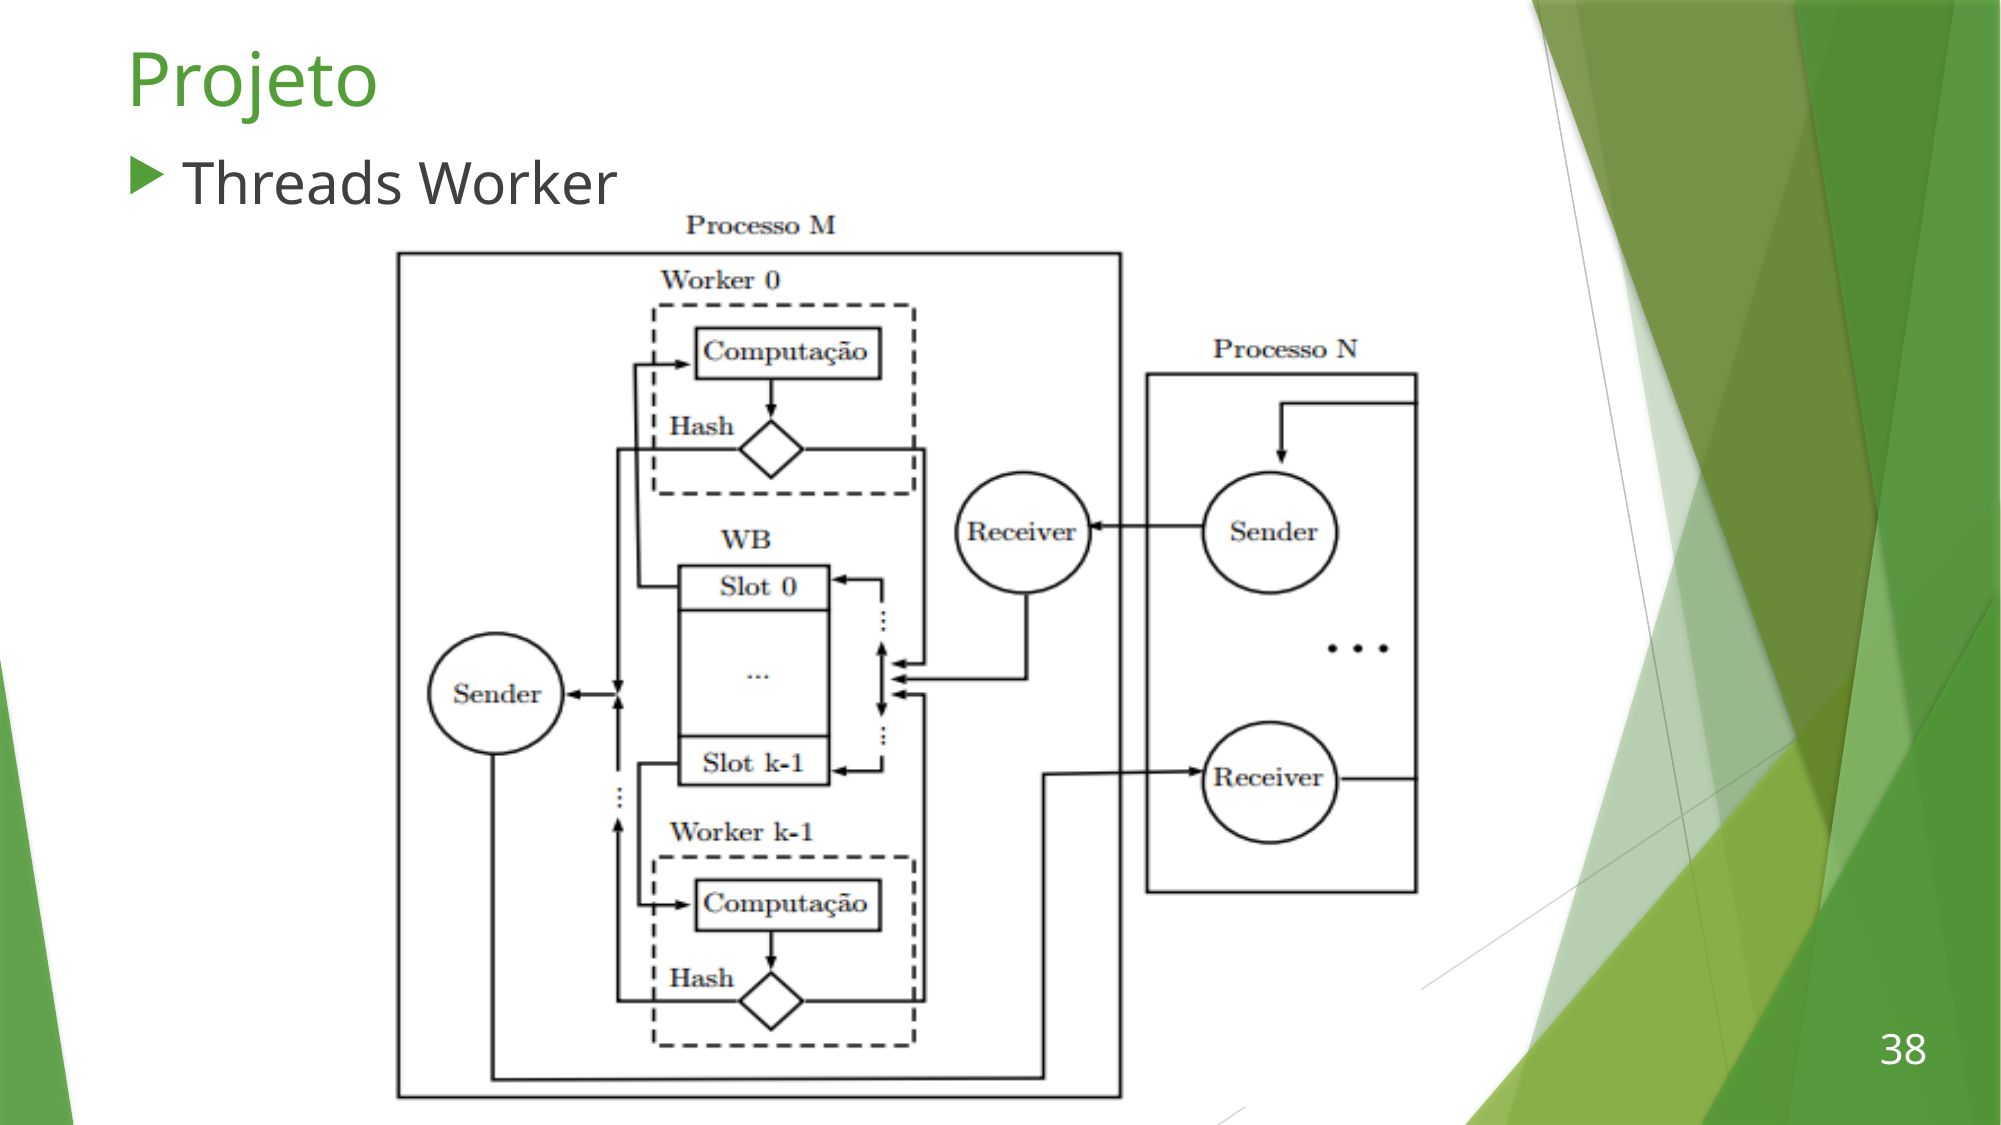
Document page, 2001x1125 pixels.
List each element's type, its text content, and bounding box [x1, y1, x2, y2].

list Threads Worker [111, 139, 1522, 776]
picture [385, 205, 1422, 1107]
slide_number 38 [1804, 1021, 1943, 1082]
title Projeto [111, 24, 1522, 139]
